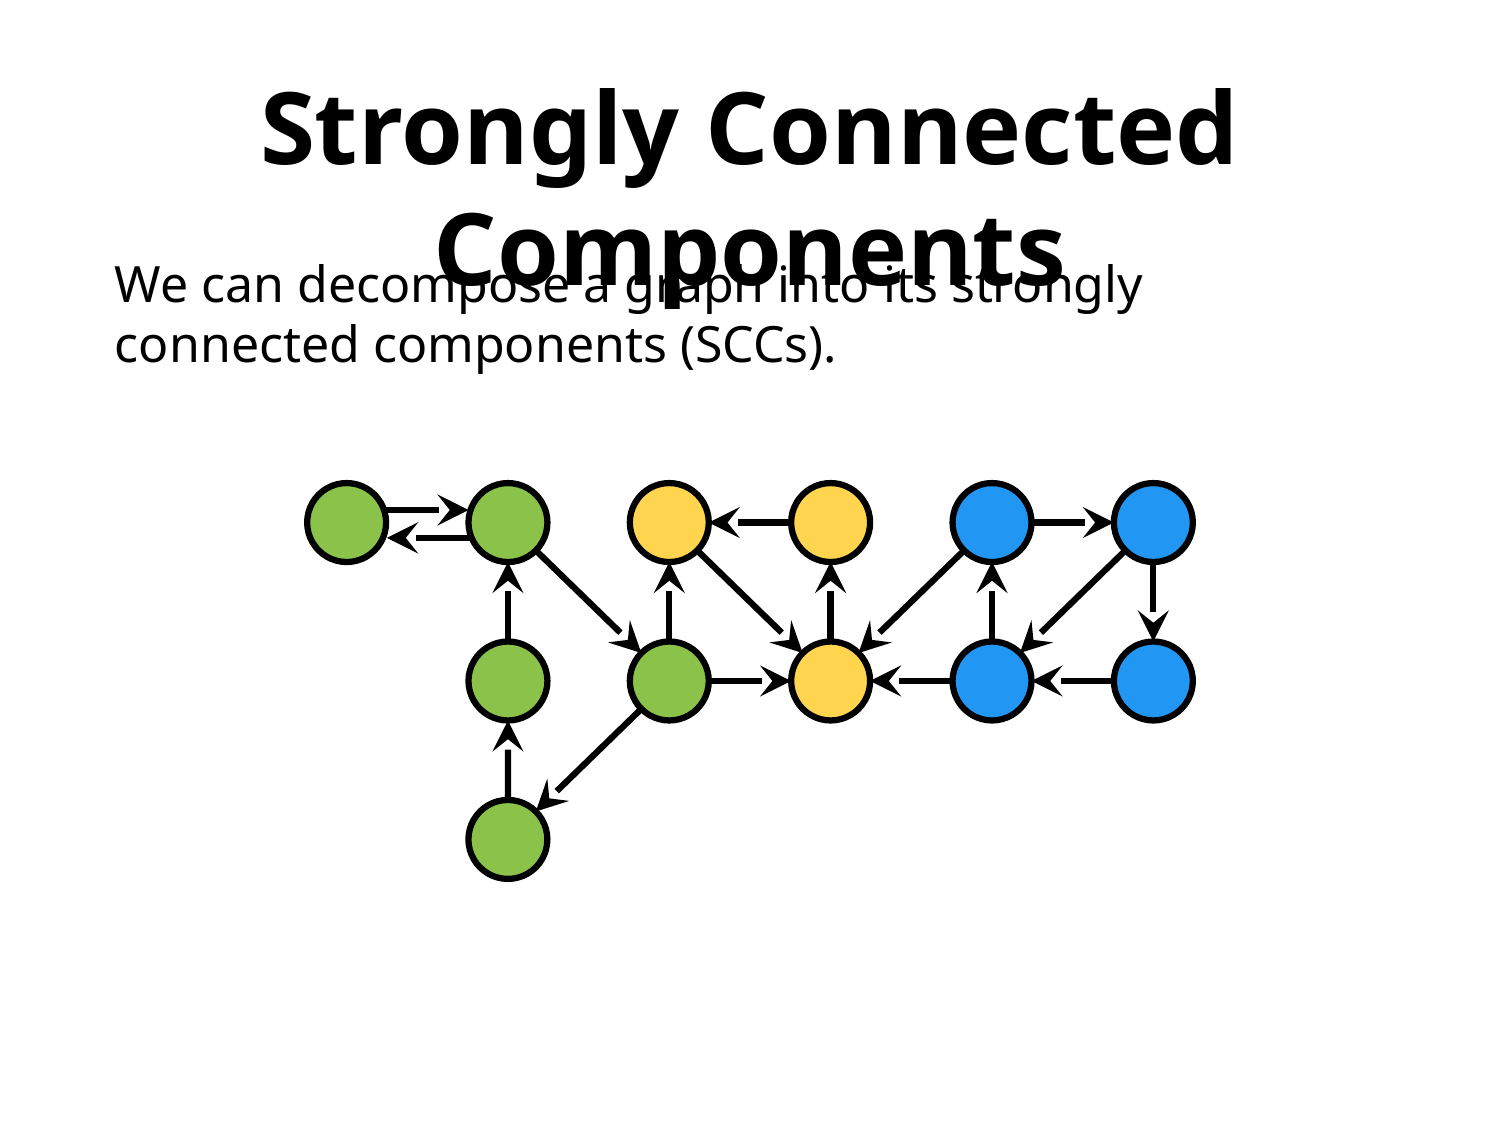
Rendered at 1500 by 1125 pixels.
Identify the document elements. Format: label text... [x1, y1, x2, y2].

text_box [858, 550, 965, 654]
text_box [952, 483, 1032, 562]
subtitle Strongly Connected Components [0, 50, 1500, 237]
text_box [1019, 550, 1126, 654]
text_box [535, 550, 642, 654]
subtitle We can decompose a graph into its strongly connected components (SCCs). [99, 237, 1400, 1125]
text_box [468, 641, 548, 721]
text_box [1113, 641, 1193, 721]
text_box [1113, 483, 1193, 563]
text_box [468, 483, 548, 562]
text_box [468, 800, 548, 879]
text_box [791, 483, 871, 563]
text_box [791, 641, 871, 721]
text_box [629, 483, 709, 562]
text_box [307, 483, 387, 563]
text_box [629, 641, 709, 721]
text_box [952, 641, 1032, 721]
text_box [535, 708, 642, 812]
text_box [696, 550, 803, 654]
